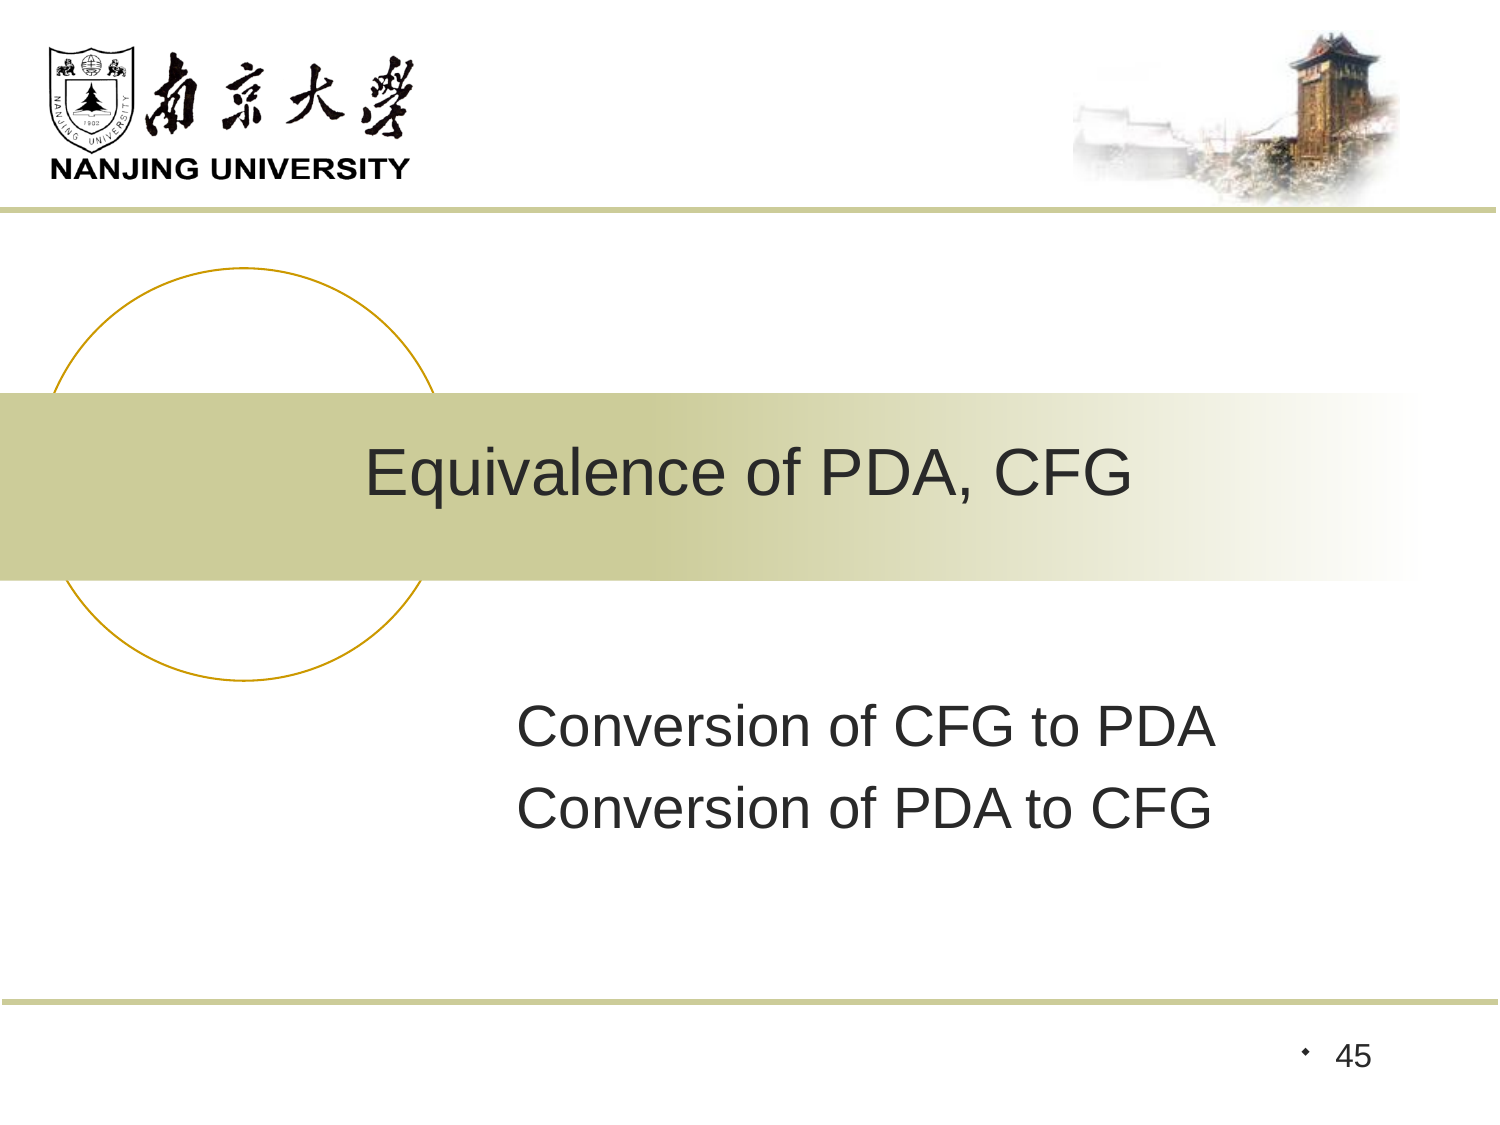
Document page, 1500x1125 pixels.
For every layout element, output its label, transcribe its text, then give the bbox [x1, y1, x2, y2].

picture [41, 42, 420, 192]
slide_number 45 [1234, 1030, 1388, 1107]
picture [0, 30, 1496, 213]
picture [2, 999, 1498, 1005]
title Equivalence of PDA, CFG [112, 375, 1388, 563]
subtitle Conversion of CFG to PDA Conversion of PDA to CFG [501, 680, 1353, 900]
